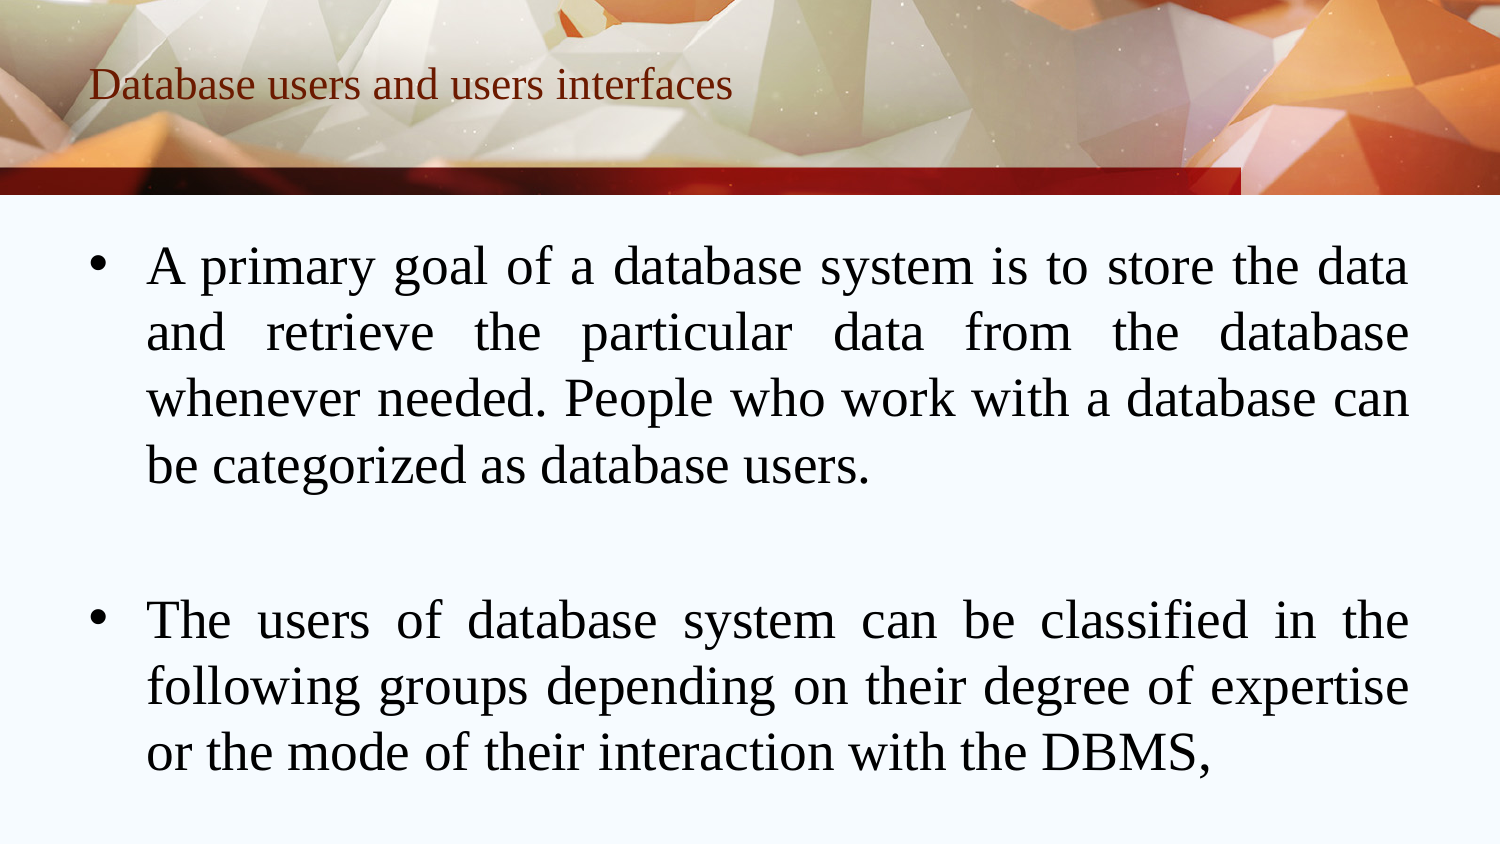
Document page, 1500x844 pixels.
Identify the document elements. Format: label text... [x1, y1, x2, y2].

title Database users and users interfaces [73, 46, 1427, 172]
picture [0, 0, 1500, 844]
list A primary goal of a database system is to store the data and retrieve the particular data from the database whenever needed. People who work with a database can be categorized as database users. The users of database system can be classified in the following groups depending on their degree of expertise or the mode of their interaction with the DBMS, [73, 221, 1427, 798]
